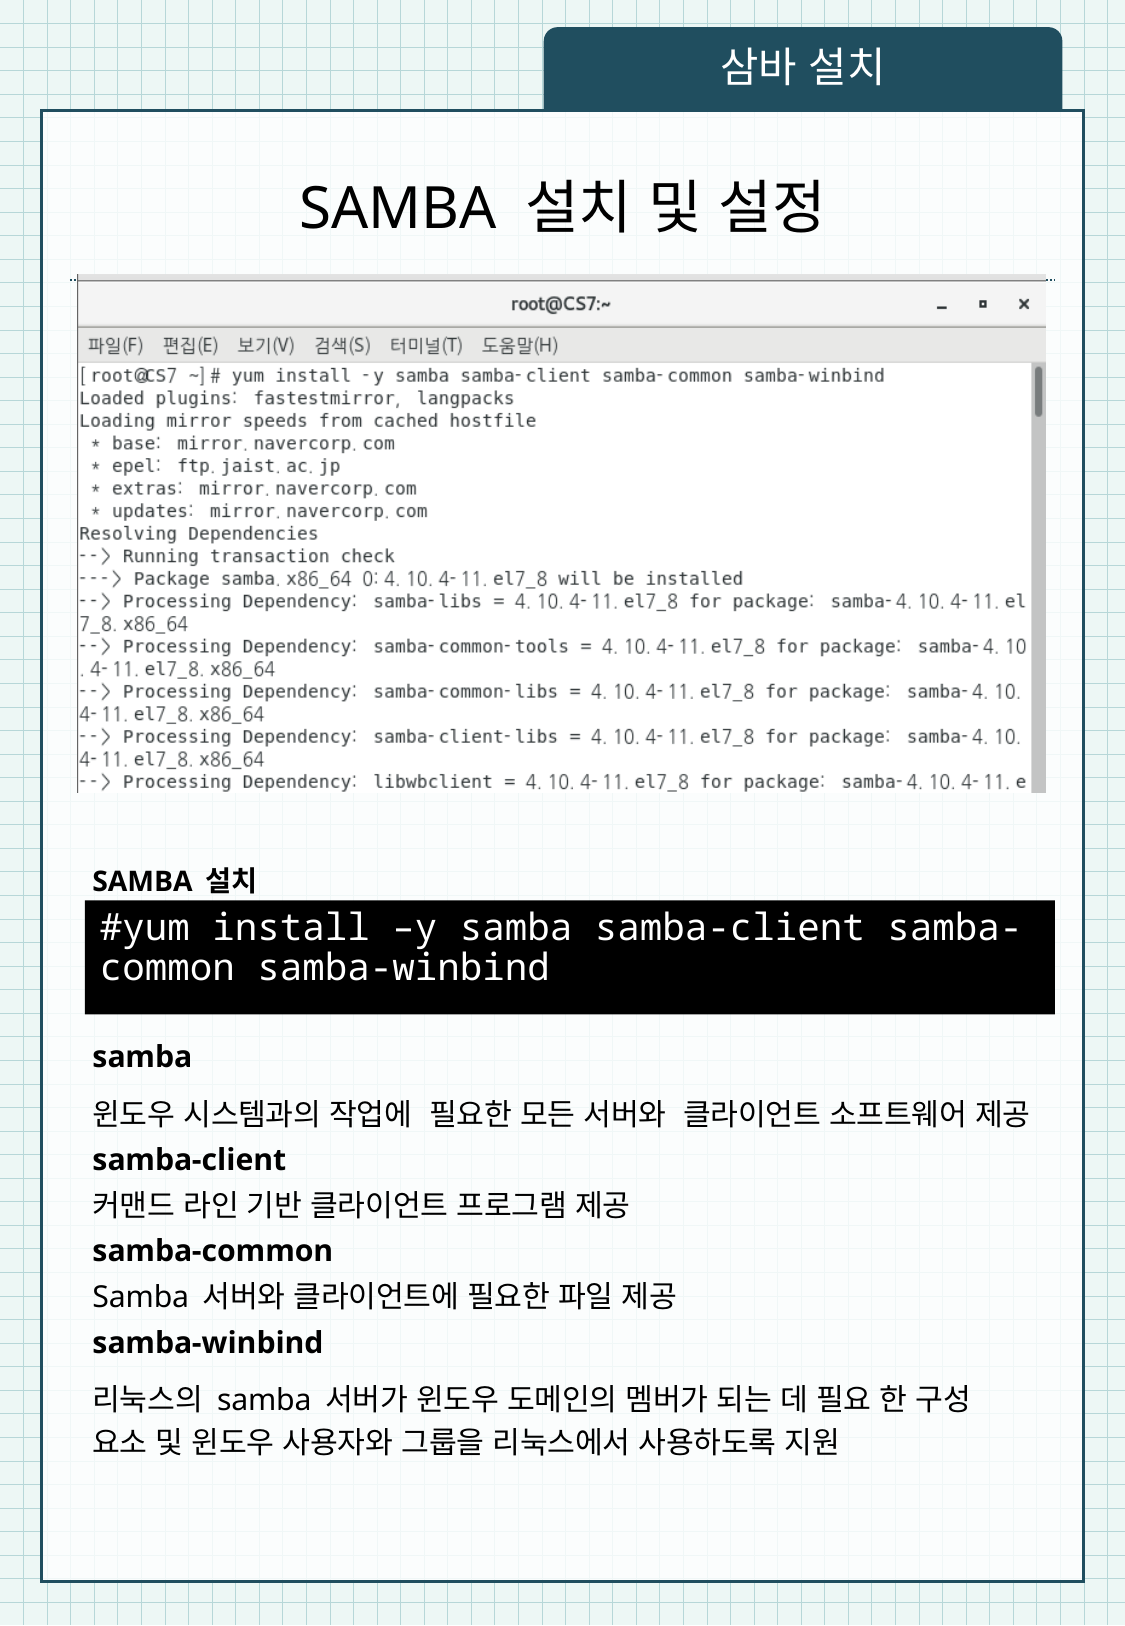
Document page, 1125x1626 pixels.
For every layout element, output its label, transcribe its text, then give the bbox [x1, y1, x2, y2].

text_box [41, 109, 1084, 1582]
title SAMBA 설치 및 설정 [77, 152, 1048, 267]
picture [77, 274, 1046, 793]
text_box #yum install –y samba samba-client samba-common samba-winbind [84, 900, 1055, 1015]
text_box 삼바 설치 [560, 35, 1046, 103]
text_box [542, 26, 1064, 112]
list SAMBA 설치 samba 윈도우 시스템과의 작업에 필요한 모든 서버와 클라이언트 소프트웨어 제공 samba-client 커맨드 라인 기반 클라이언트 프로그램 제공 samba-common Samba 서버와 클라이언트에 필요한 파일 제공 samba-winbind 리눅스의 samba 서버가 윈도우 도메인의 멤버가 되는 데 필요 한 구성 요소 및 윈도우 사용자와 그룹을 리눅스에서 사용하도록 지원 [77, 859, 1048, 1515]
